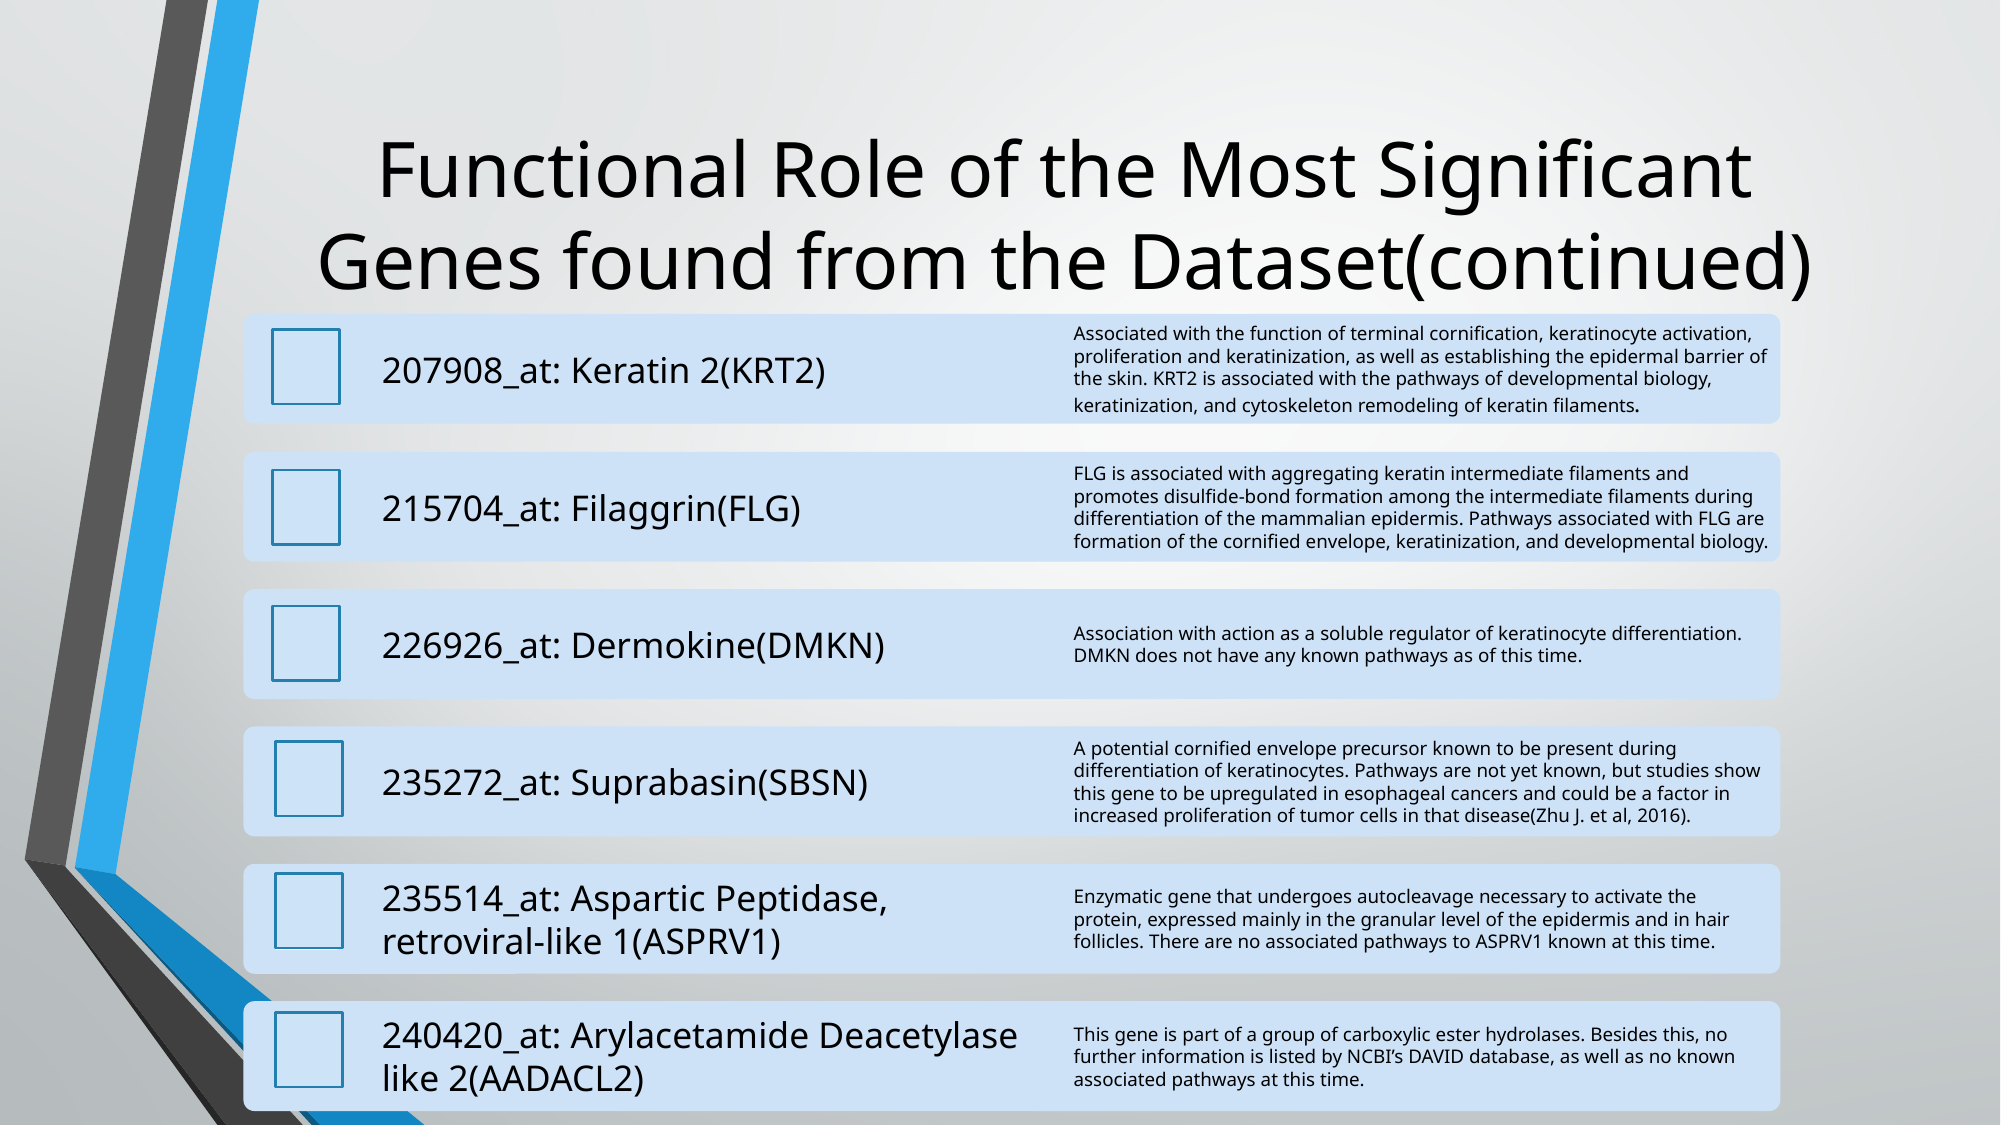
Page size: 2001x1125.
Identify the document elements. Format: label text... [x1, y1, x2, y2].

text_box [243, 313, 1781, 1112]
title Functional Role of the Most Significant Genes found from the Dataset(continued) [243, 112, 1887, 314]
